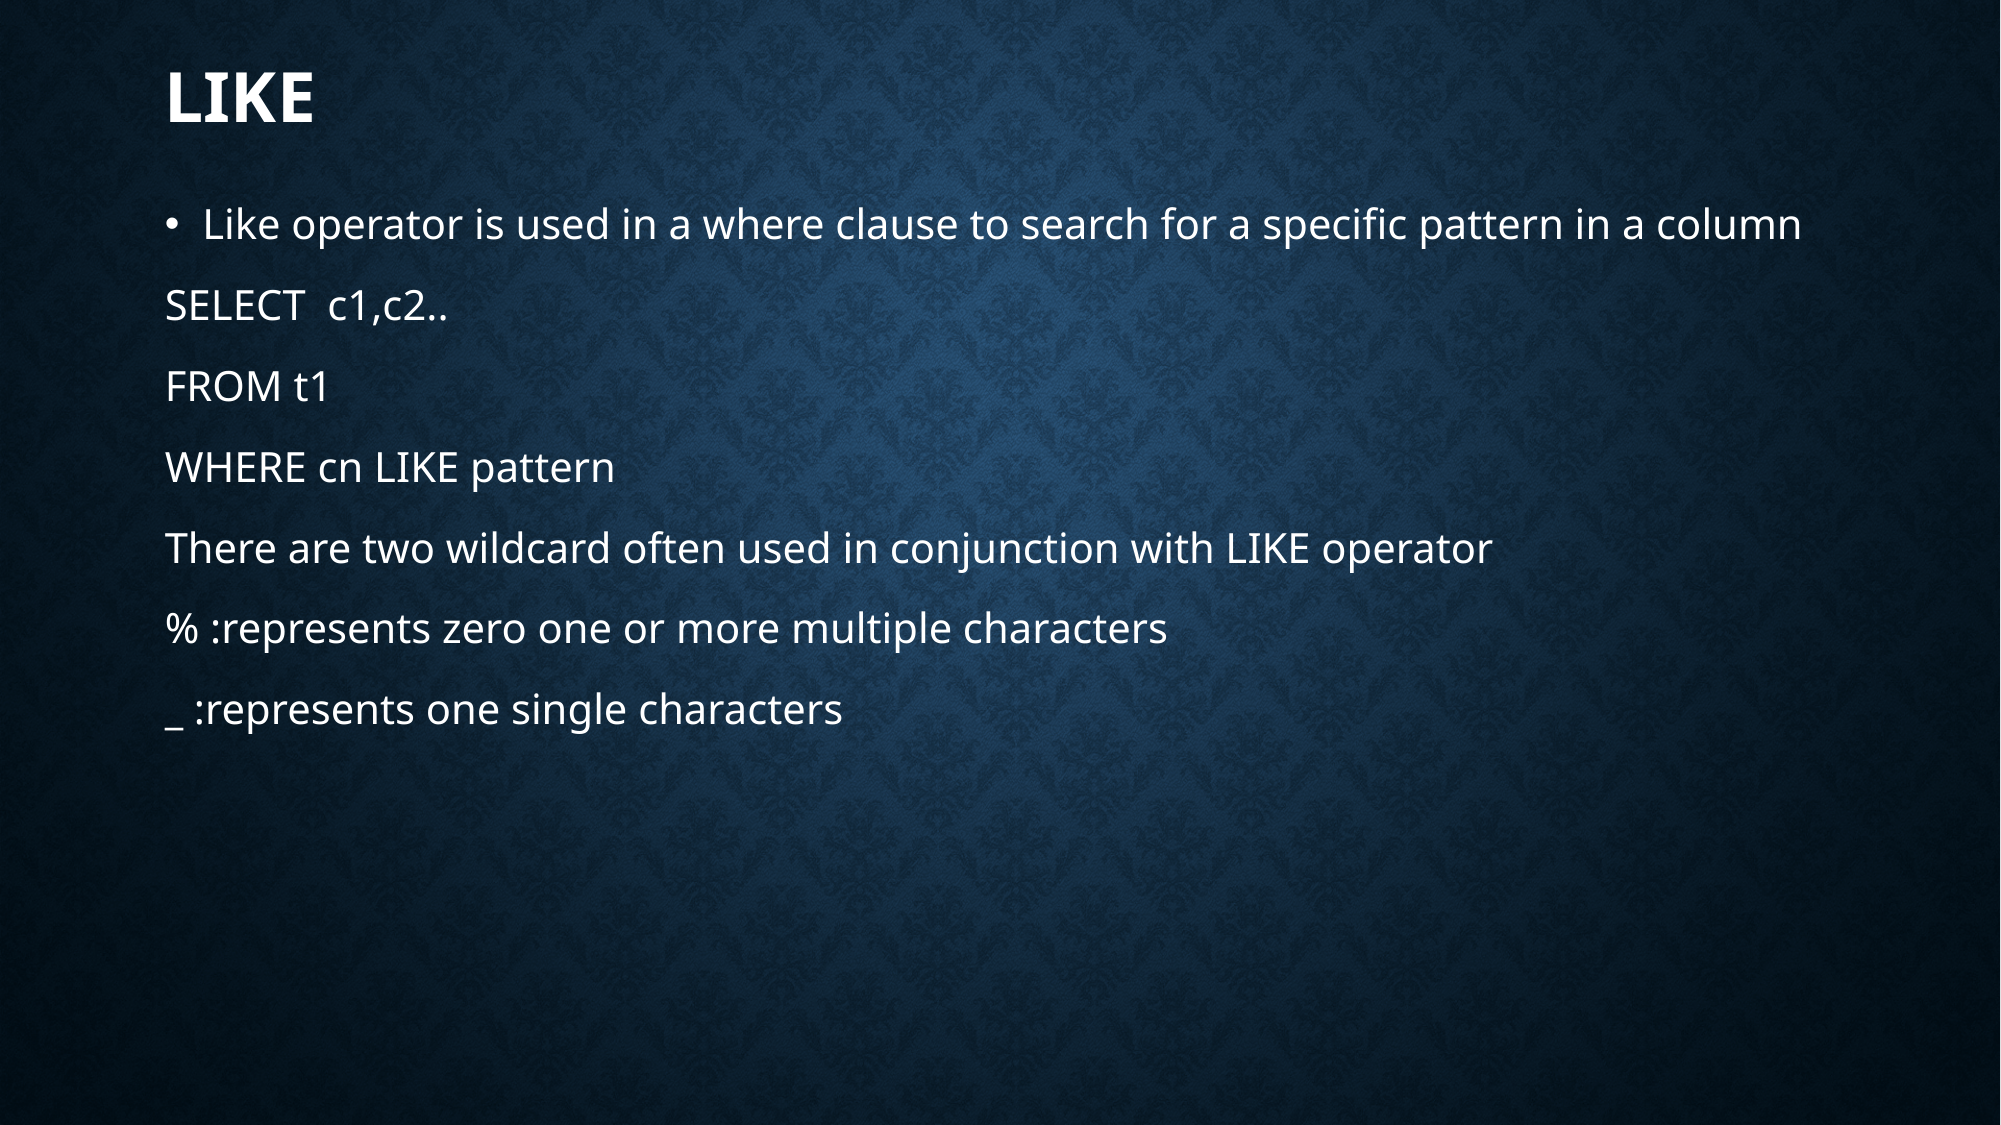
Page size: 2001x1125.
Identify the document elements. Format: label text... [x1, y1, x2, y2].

title LIKE [149, 55, 1849, 146]
list Like operator is used in a where clause to search for a specific pattern in a column SELECT c1,c2.. FROM t1 WHERE cn LIKE pattern There are two wildcard often used in conjunction with LIKE operator % :represents zero one or more multiple characters _ :represents one single characters [149, 180, 1849, 1050]
